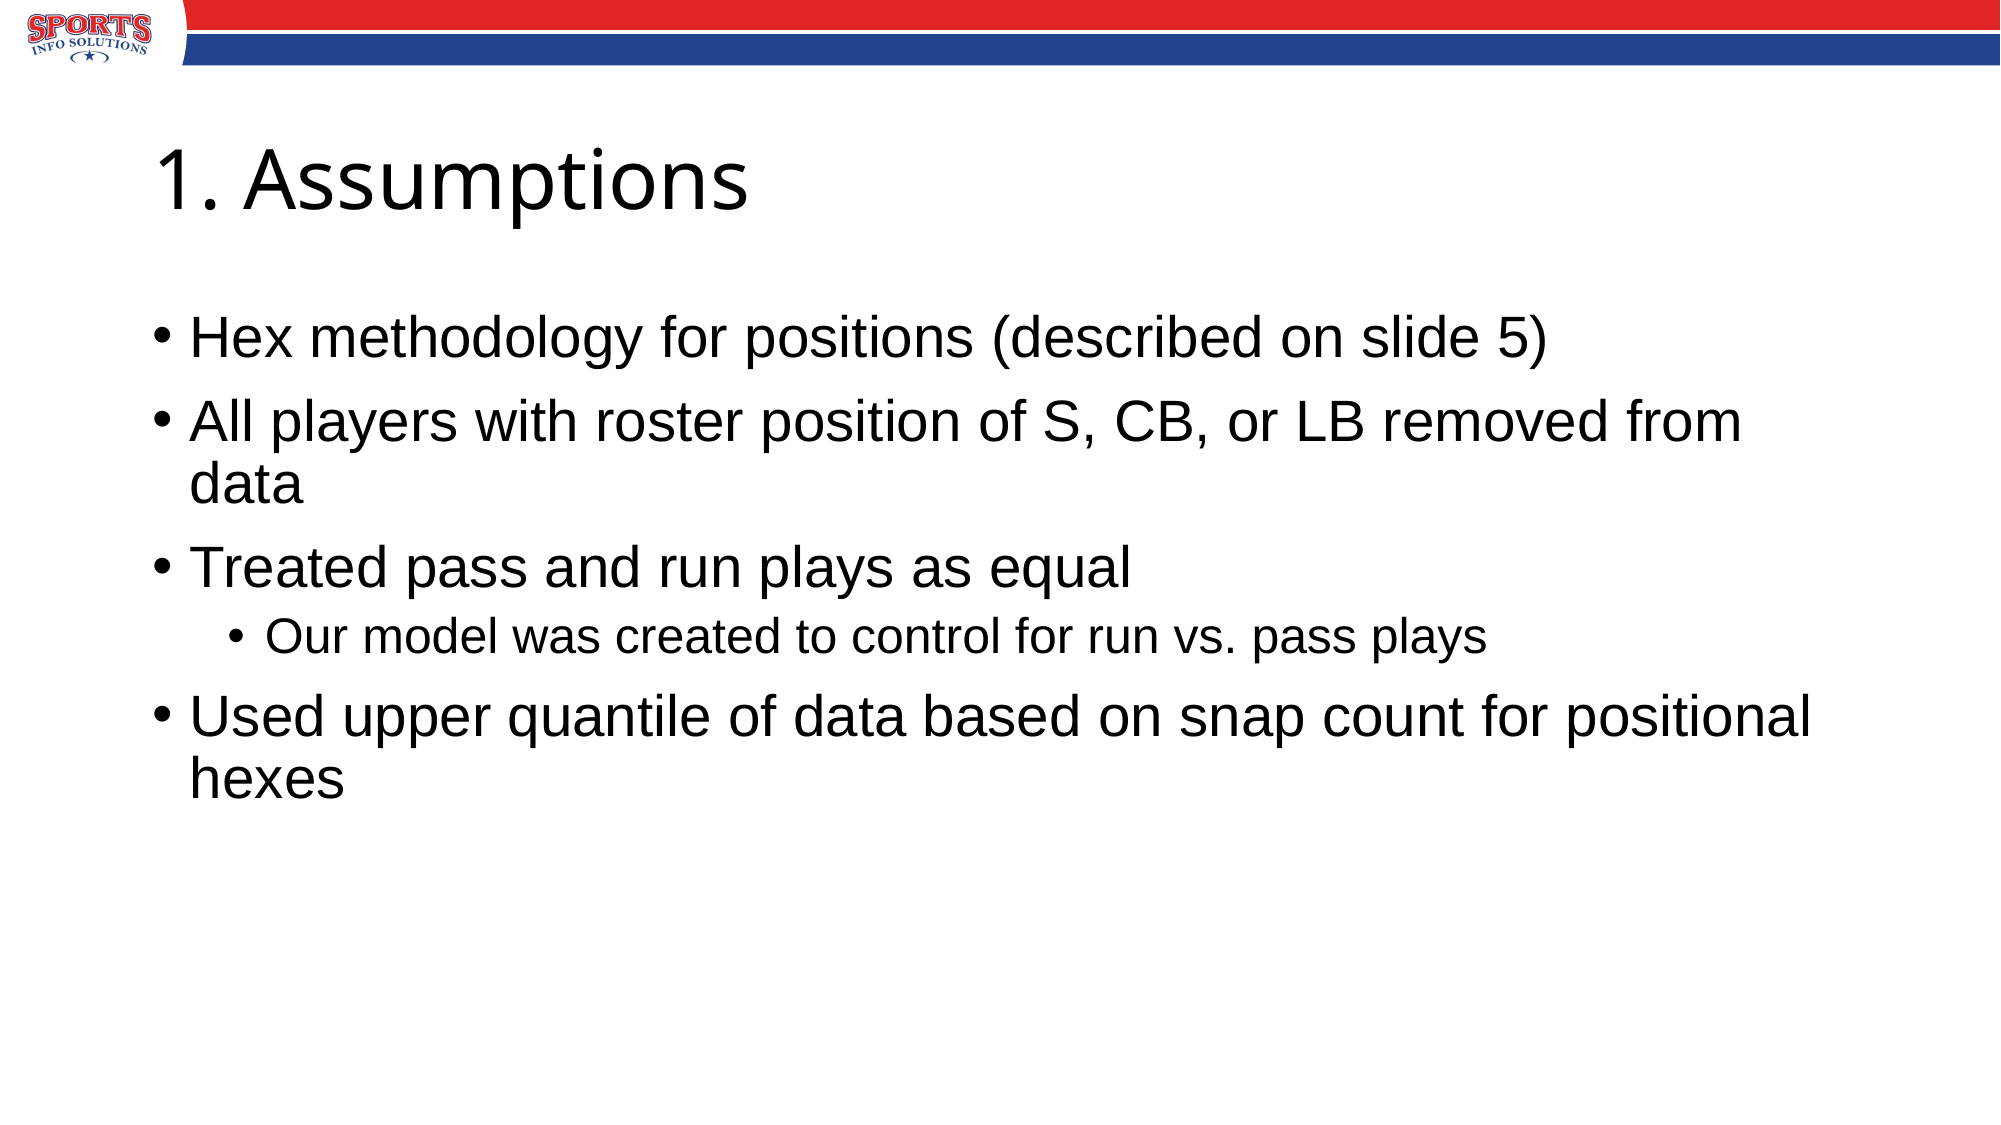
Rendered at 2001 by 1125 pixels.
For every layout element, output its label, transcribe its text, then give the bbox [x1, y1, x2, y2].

picture [24, 10, 155, 66]
list Hex methodology for positions (described on slide 5) All players with roster position of S, CB, or LB removed from data Treated pass and run plays as equal Our model was created to control for run vs. pass plays Used upper quantile of data based on snap count for positional hexes [137, 299, 1863, 1014]
title 1. Assumptions [137, 73, 1863, 291]
